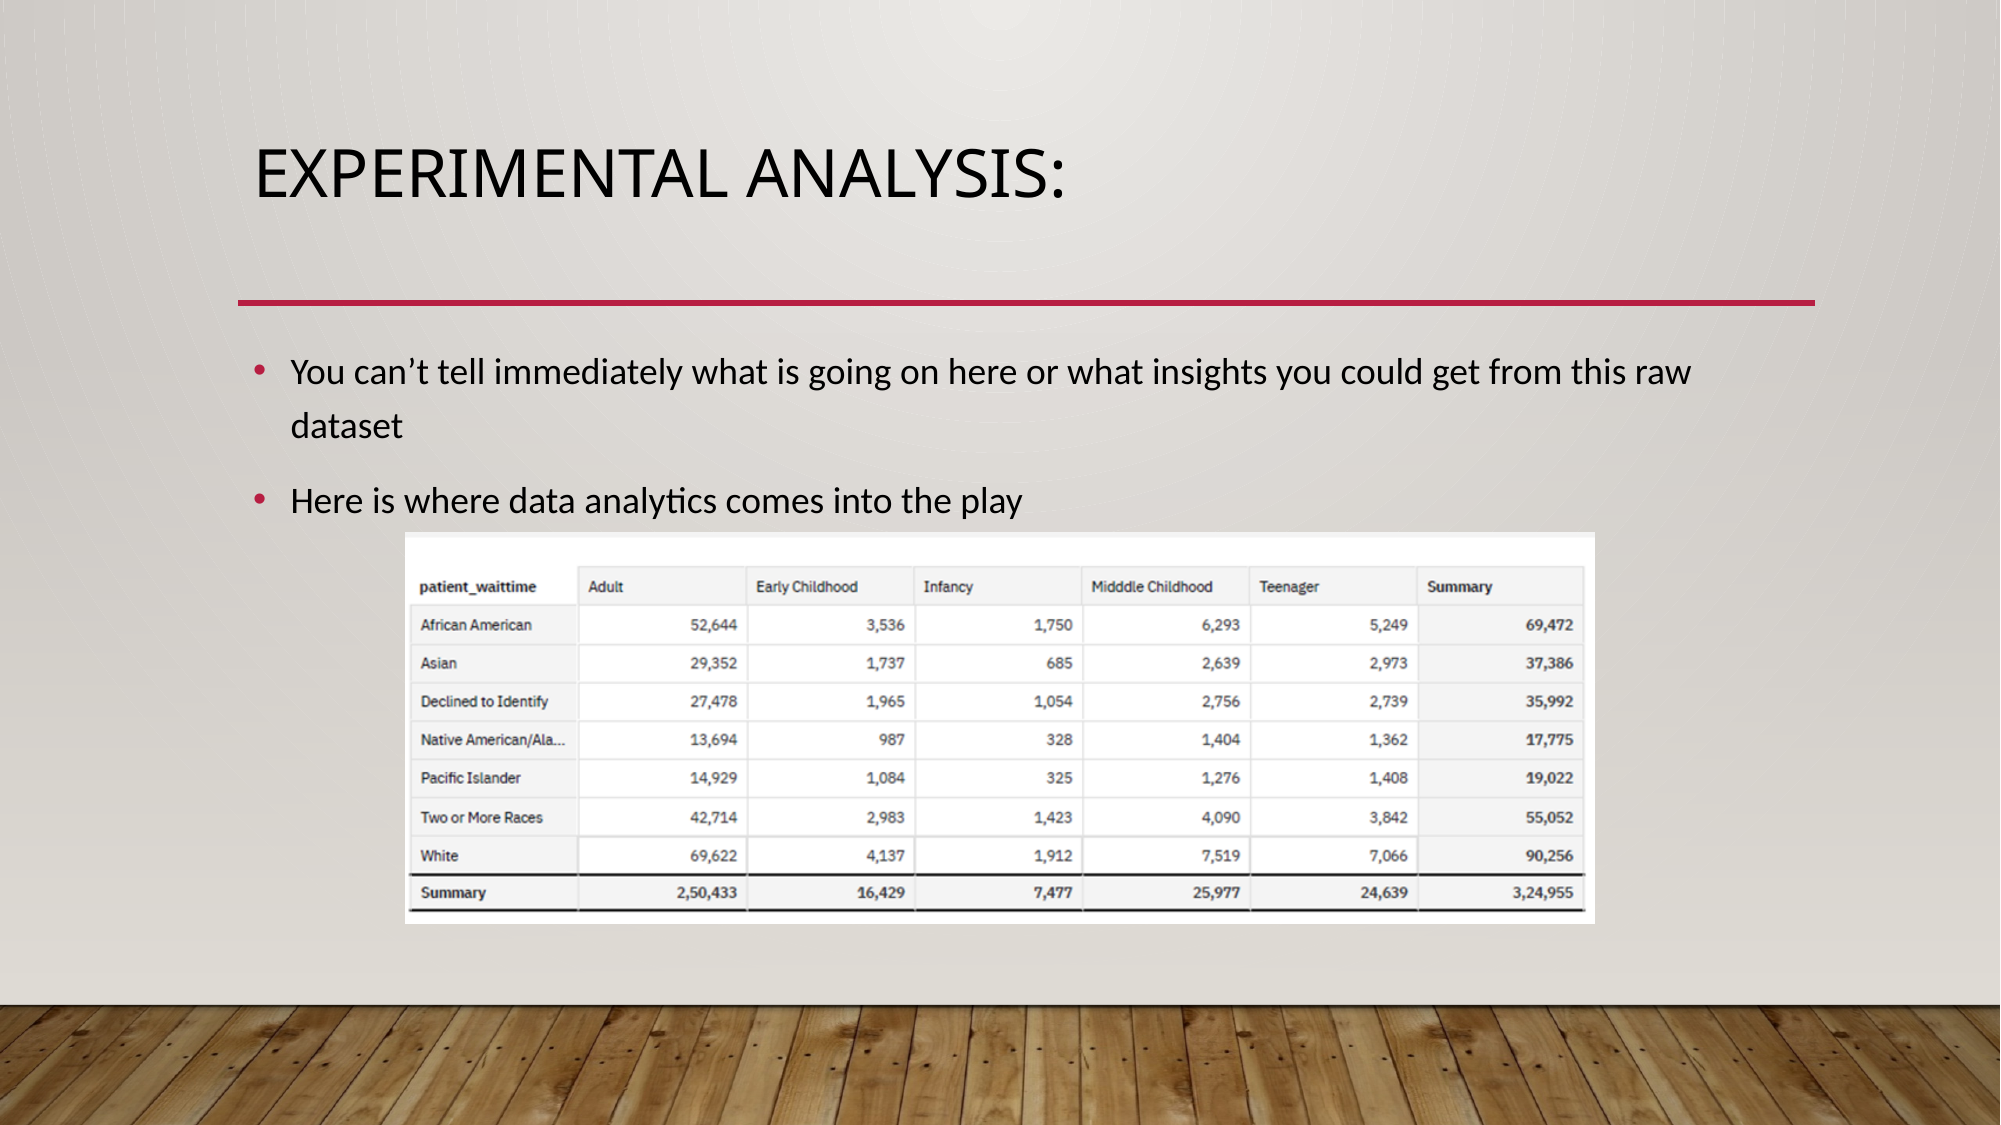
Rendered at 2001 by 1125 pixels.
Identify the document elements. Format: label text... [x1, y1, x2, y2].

picture [405, 532, 1595, 924]
picture [0, 1005, 2000, 1125]
title Experimental analysis: [238, 131, 1814, 305]
list You can’t tell immediately what is going on here or what insights you could get from this raw dataset Here is where data analytics comes into the play [238, 330, 1814, 897]
